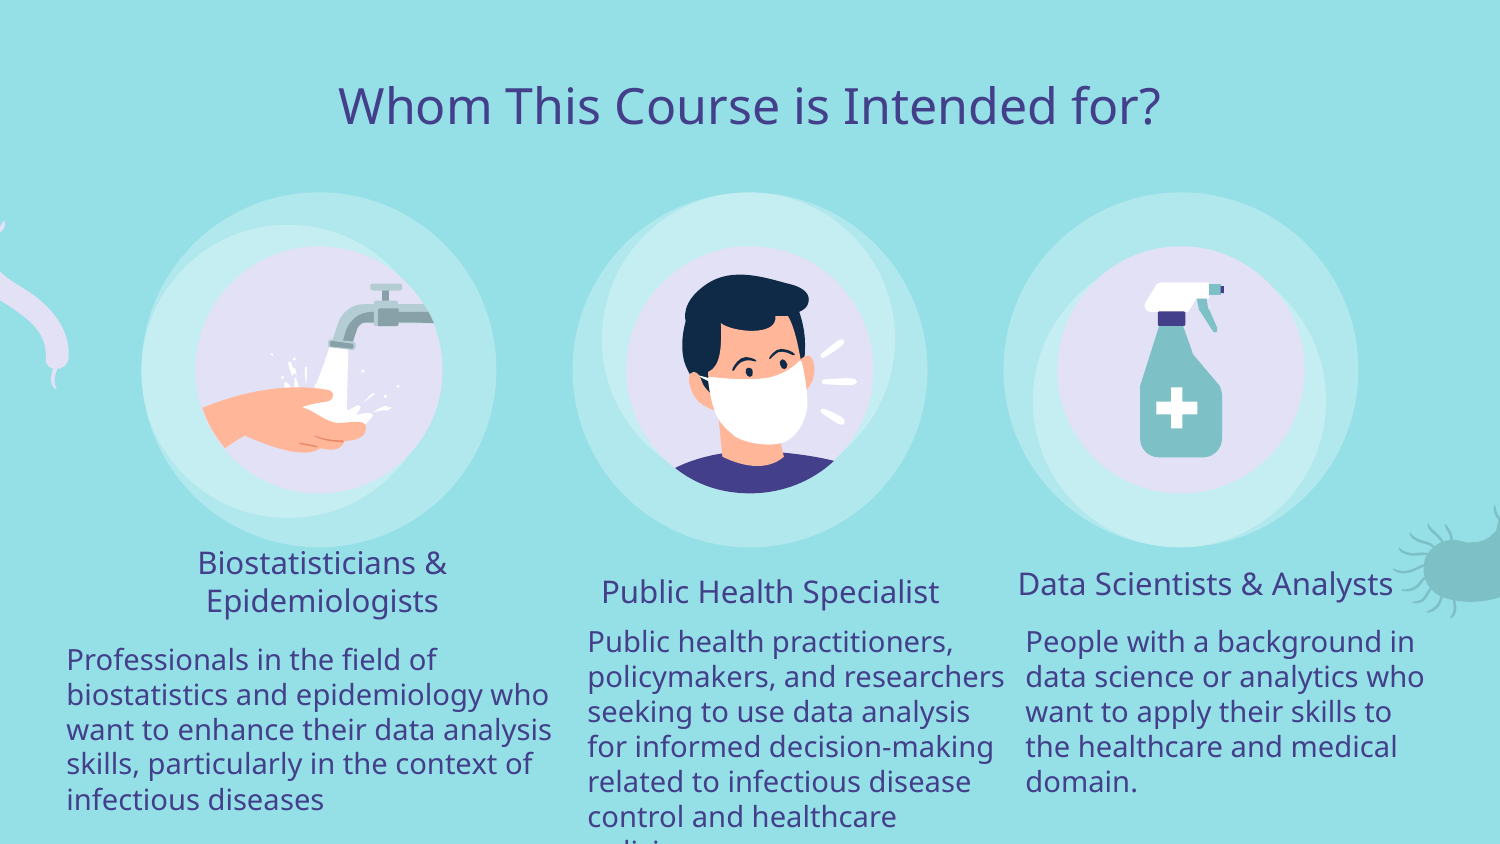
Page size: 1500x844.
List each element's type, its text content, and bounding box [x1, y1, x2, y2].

title Public Health Specialist [572, 512, 969, 608]
title Biostatisticians & Epidemiologists [72, 503, 572, 625]
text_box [572, 192, 928, 548]
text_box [1003, 192, 1359, 548]
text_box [141, 192, 497, 548]
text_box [195, 245, 443, 494]
subtitle People with a background in data science or analytics who want to apply their skills to the healthcare and medical domain. [1010, 608, 1455, 788]
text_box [626, 245, 874, 494]
subtitle Public health practitioners, policymakers, and researchers seeking to use data analysis for informed decision-making related to infectious disease control and healthcare policies. [572, 608, 1025, 821]
title Whom This Course is Intended for? [51, 59, 1449, 154]
subtitle Professionals in the field of biostatistics and epidemiology who want to enhance their data analysis skills, particularly in the context of infectious diseases [51, 625, 572, 821]
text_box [1057, 245, 1305, 494]
title Data Scientists & Analysts [988, 503, 1423, 617]
